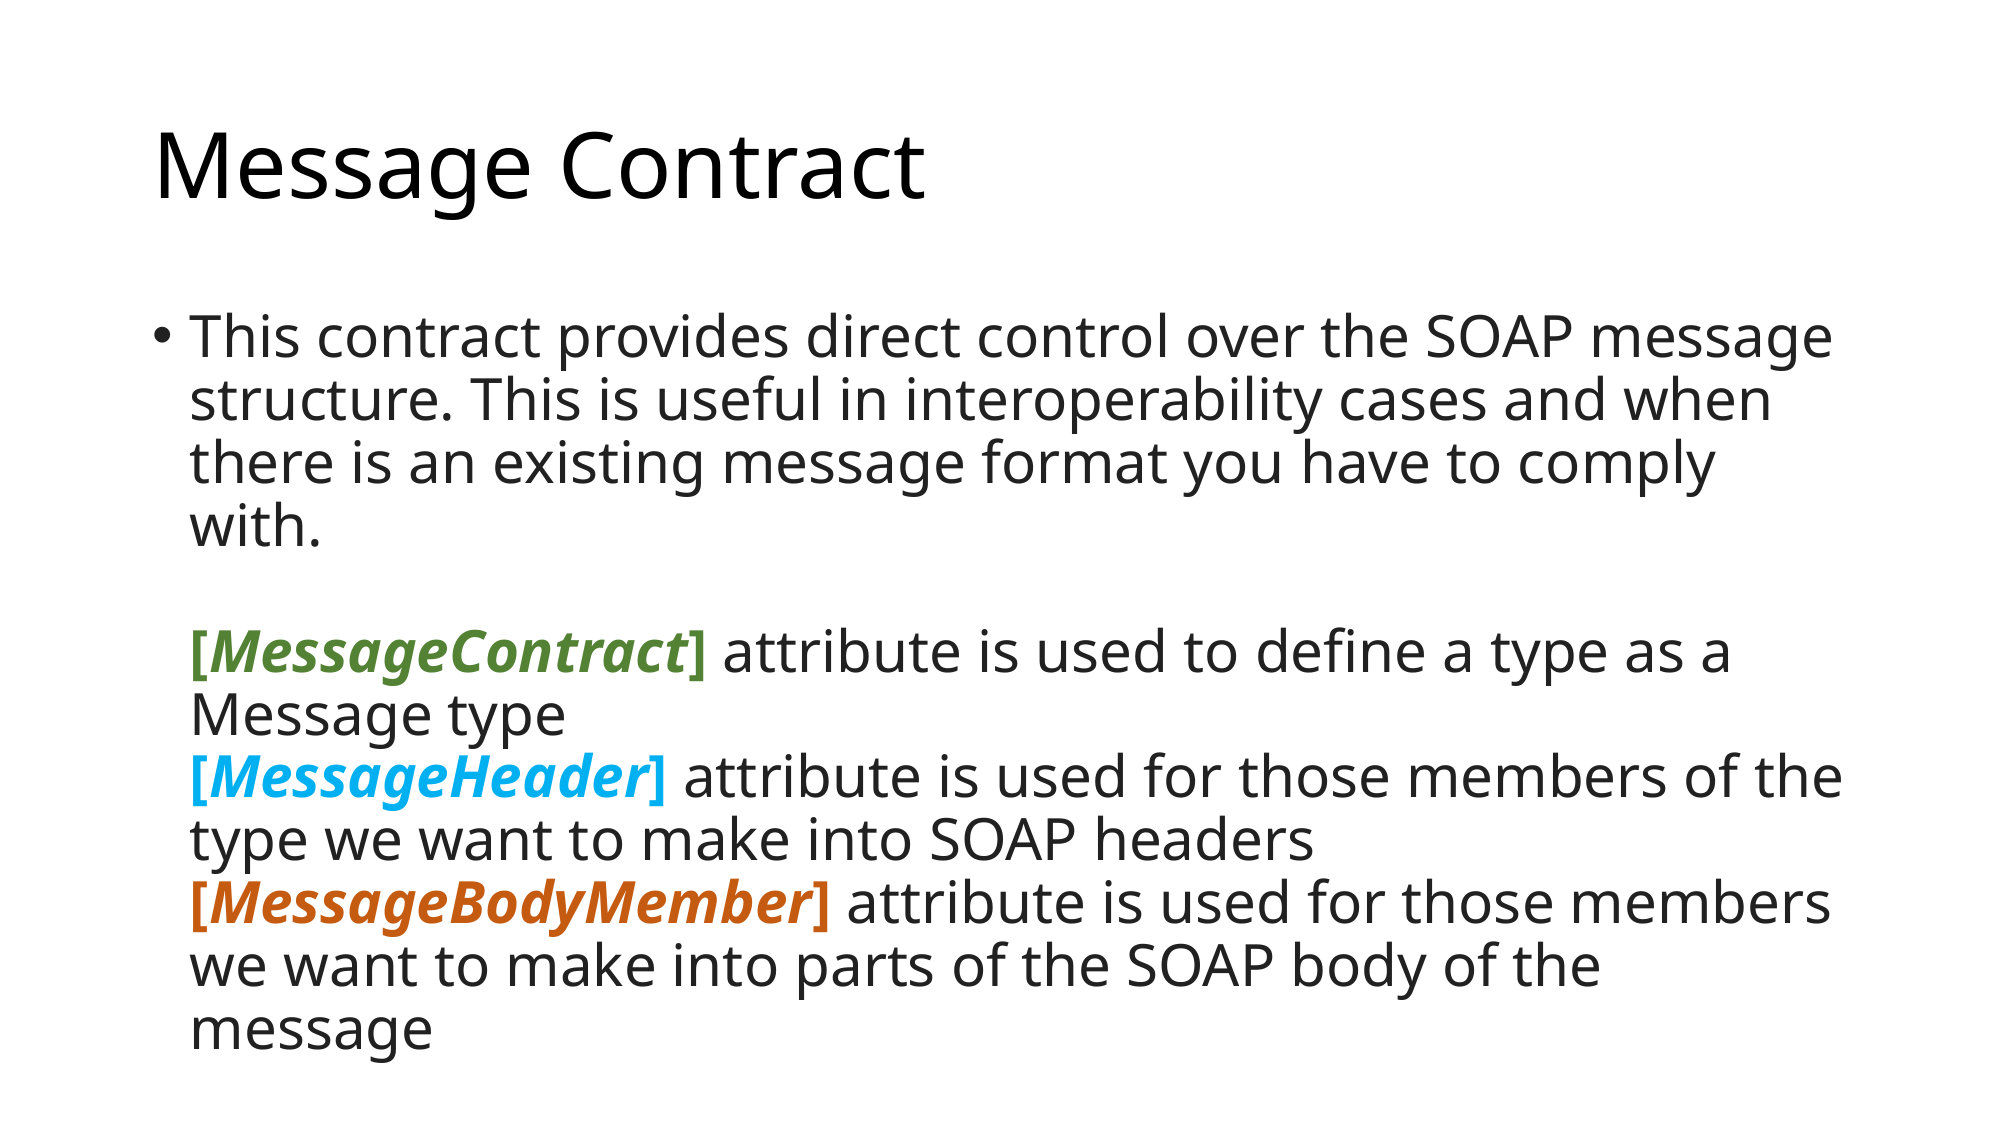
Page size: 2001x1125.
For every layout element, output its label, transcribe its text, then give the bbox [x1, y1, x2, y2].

title Message Contract [137, 59, 1863, 278]
list This contract provides direct control over the SOAP message structure. This is useful in interoperability cases and when there is an existing message format you have to comply with. [MessageContract] attribute is used to define a type as a Message type [MessageHeader] attribute is used for those members of the type we want to make into SOAP headers [MessageBodyMember] attribute is used for those members we want to make into parts of the SOAP body of the message [137, 299, 1863, 1014]
